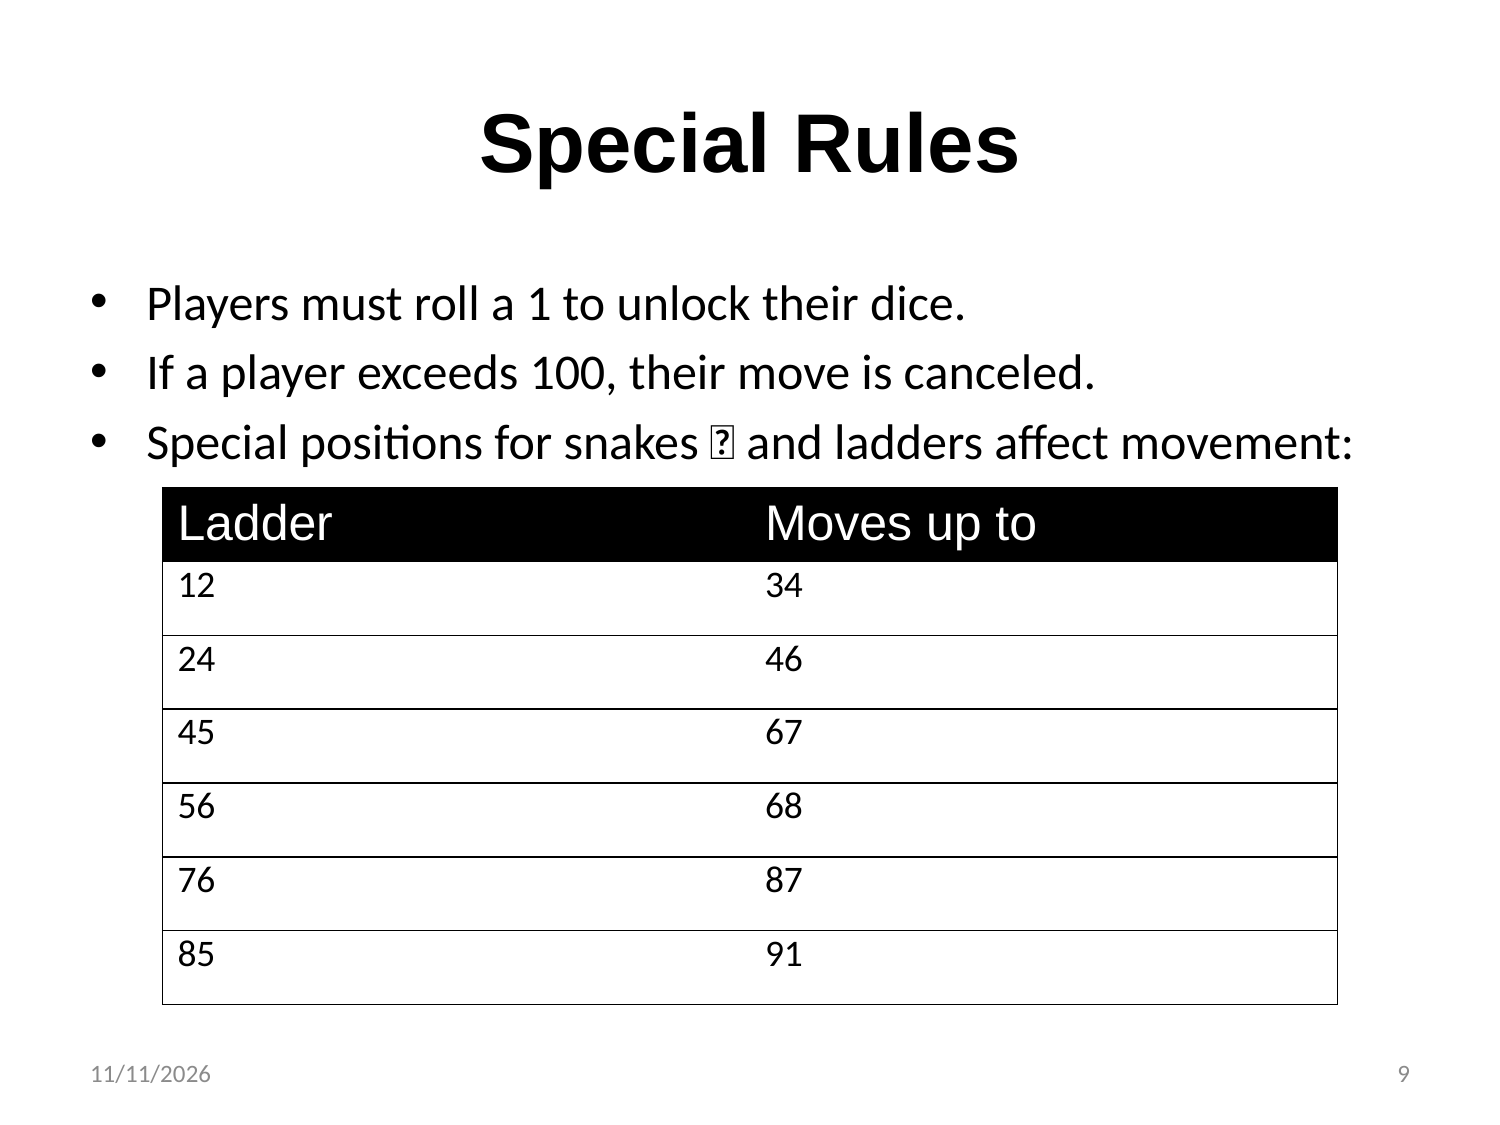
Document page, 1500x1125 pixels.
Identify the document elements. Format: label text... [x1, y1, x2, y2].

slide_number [75, 1042, 425, 1103]
table_header Moves up to [750, 488, 1337, 561]
table_cell 24 [163, 636, 750, 708]
list Players must roll a 1 to unlock their dice. If a player exceeds 100, their move is canceled. Special positions for snakes 🐍 and ladders affect movement: [75, 262, 1425, 1005]
table_cell 85 [163, 931, 750, 1004]
table_cell 56 [163, 784, 750, 856]
slide_number 9 [1074, 1042, 1425, 1103]
table_cell 91 [750, 931, 1337, 1004]
table_cell 46 [750, 636, 1337, 708]
table_cell 67 [750, 710, 1337, 782]
title Special Rules [75, 45, 1425, 233]
table_cell 12 [163, 562, 750, 635]
table_cell 68 [750, 784, 1337, 856]
table_header Ladder [163, 488, 750, 561]
table_cell 45 [163, 710, 750, 782]
table_cell 34 [750, 562, 1337, 635]
table_cell 87 [750, 858, 1337, 930]
table_cell 76 [163, 858, 750, 930]
